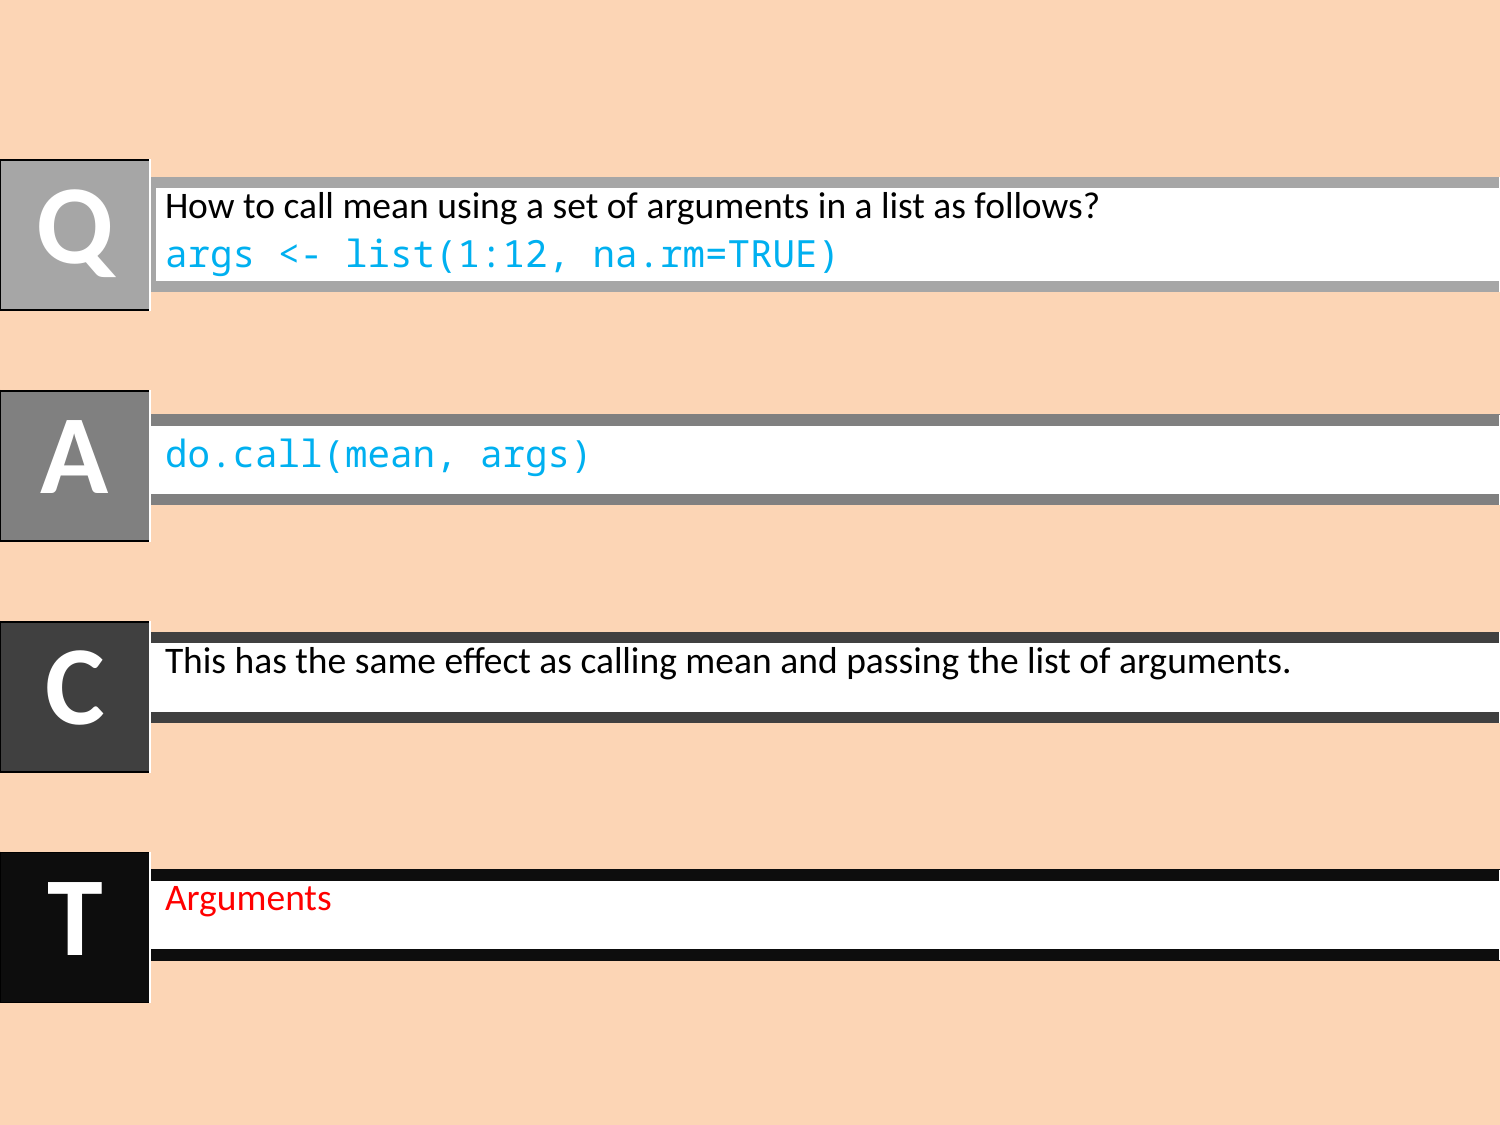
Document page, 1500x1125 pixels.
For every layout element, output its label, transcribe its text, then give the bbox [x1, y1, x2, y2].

table_header Arguments [151, 881, 1499, 949]
table_header A [1, 392, 149, 540]
table_header do.call(mean, args) [151, 426, 1499, 494]
table_header T [1, 853, 149, 1002]
table_header C [1, 623, 149, 771]
table_header Q [1, 161, 149, 309]
table_header This has the same effect as calling mean and passing the list of arguments. [151, 643, 1499, 712]
table_header How to call mean using a set of arguments in a list as follows? args <- list(1:12, na.rm=TRUE) [156, 188, 1499, 281]
